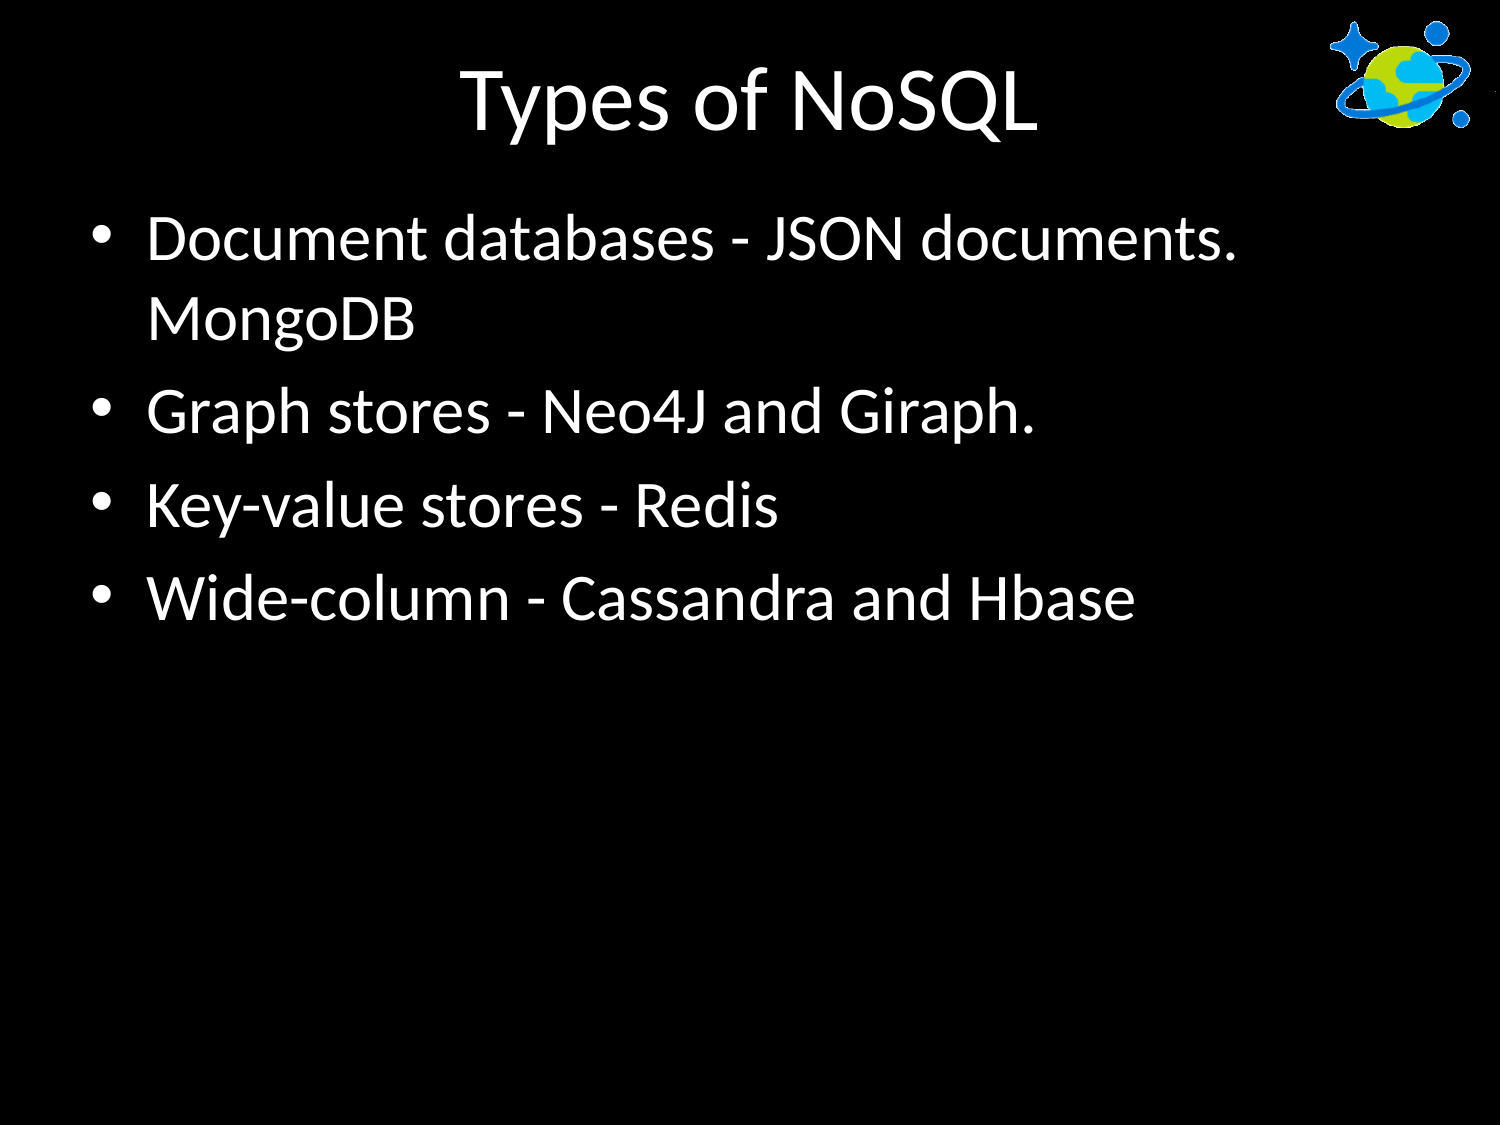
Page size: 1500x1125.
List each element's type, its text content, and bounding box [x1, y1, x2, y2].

list Document databases - JSON documents. MongoDB Graph stores - Neo4J and Giraph. Key-value stores - Redis Wide-column - Cassandra and Hbase [75, 185, 1425, 929]
title Types of NoSQL [75, 0, 1425, 185]
picture [1425, 5, 1496, 150]
